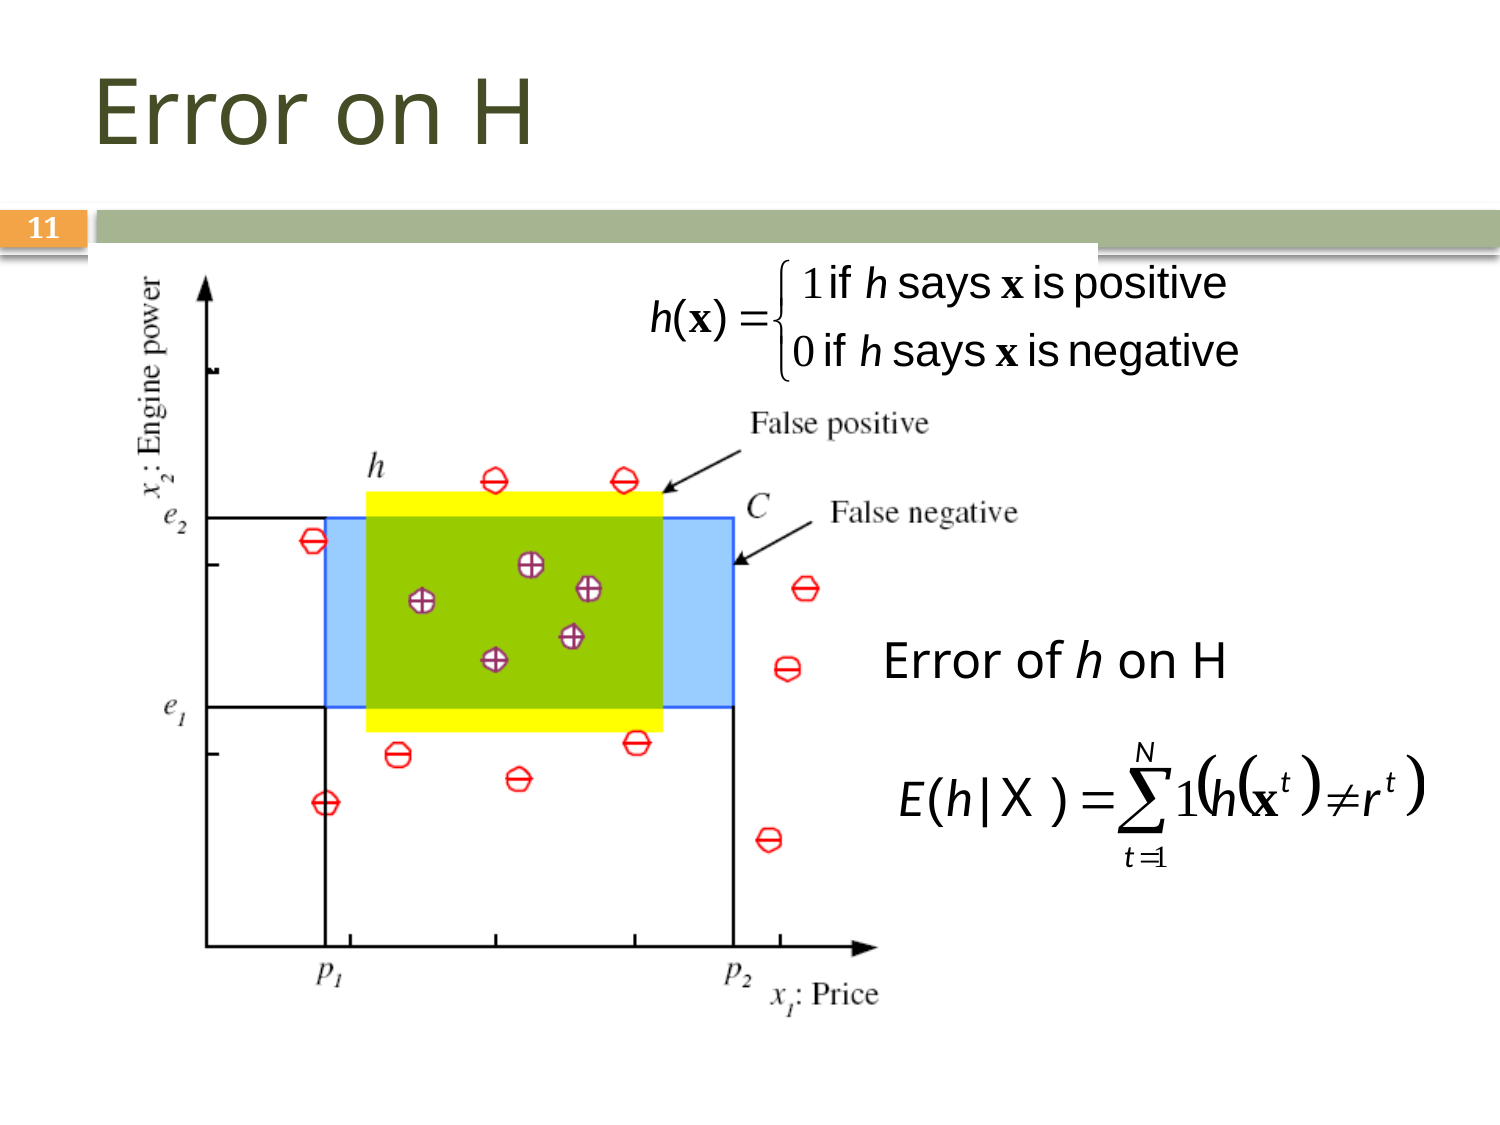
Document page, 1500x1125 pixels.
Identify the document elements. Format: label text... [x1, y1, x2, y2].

text_box Error of h on H [1103, 621, 1463, 697]
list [891, 727, 1425, 880]
title Error on H [76, 30, 1427, 185]
slide_number 11 [0, 208, 88, 249]
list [643, 252, 1249, 391]
picture [88, 243, 1099, 1047]
